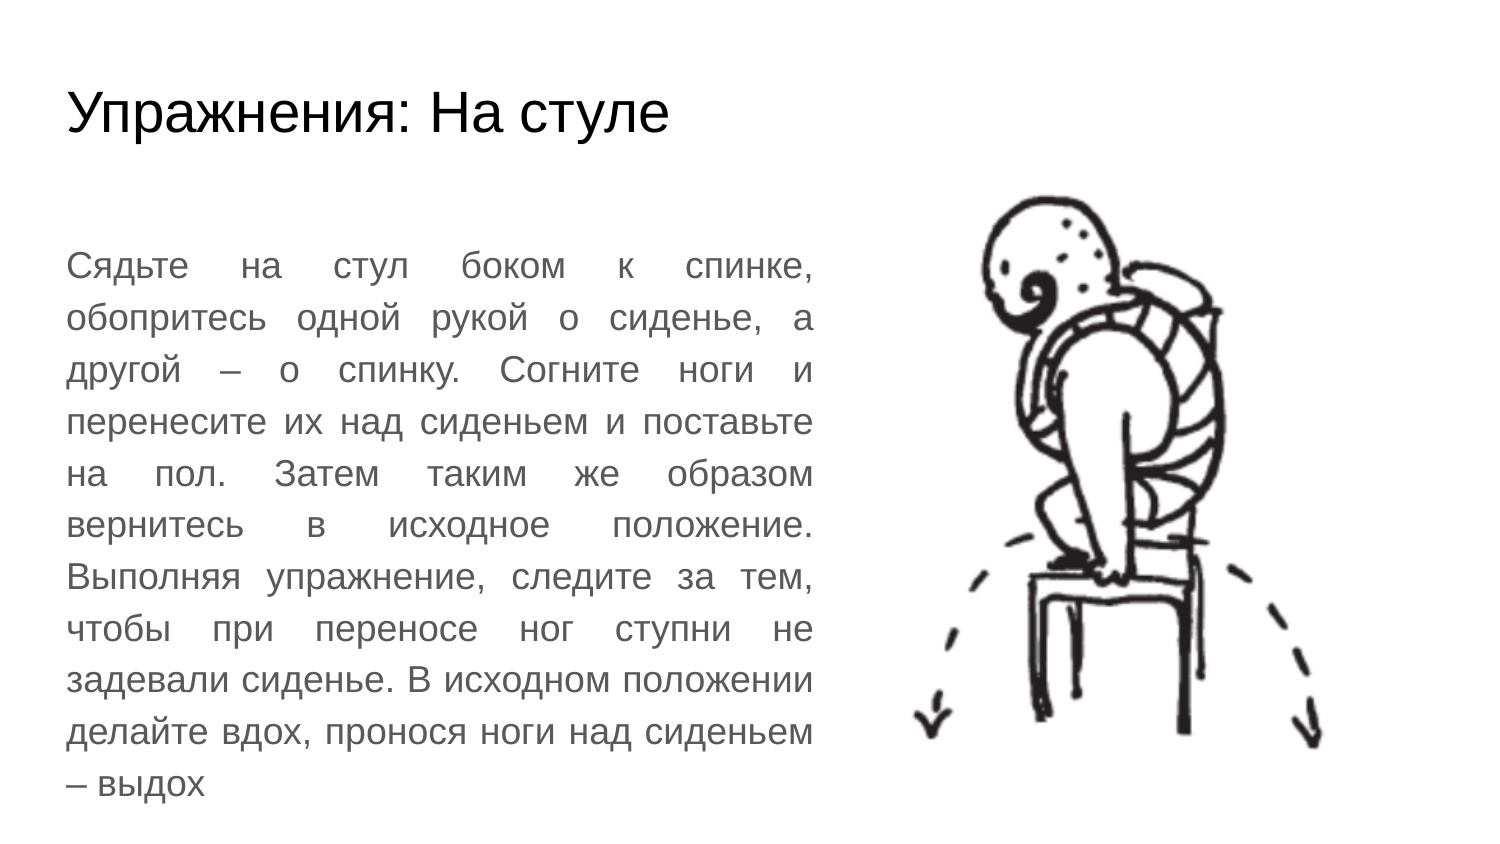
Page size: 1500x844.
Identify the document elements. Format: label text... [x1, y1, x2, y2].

picture [854, 177, 1386, 785]
list Сядьте на стул боком к спинке, обопритесь одной рукой о сиденье, а другой – о спинку. Согните ноги и перенесите их над сиденьем и поставьте на пол. Затем таким же образом вернитесь в исходное положение. Выполняя упражнение, следите за тем, чтобы при переносе ног ступни не задевали сиденье. В исходном положении делайте вдох, пронося ноги над сиденьем – выдох [51, 219, 830, 624]
title Упражнения: На стуле [51, 58, 1449, 153]
